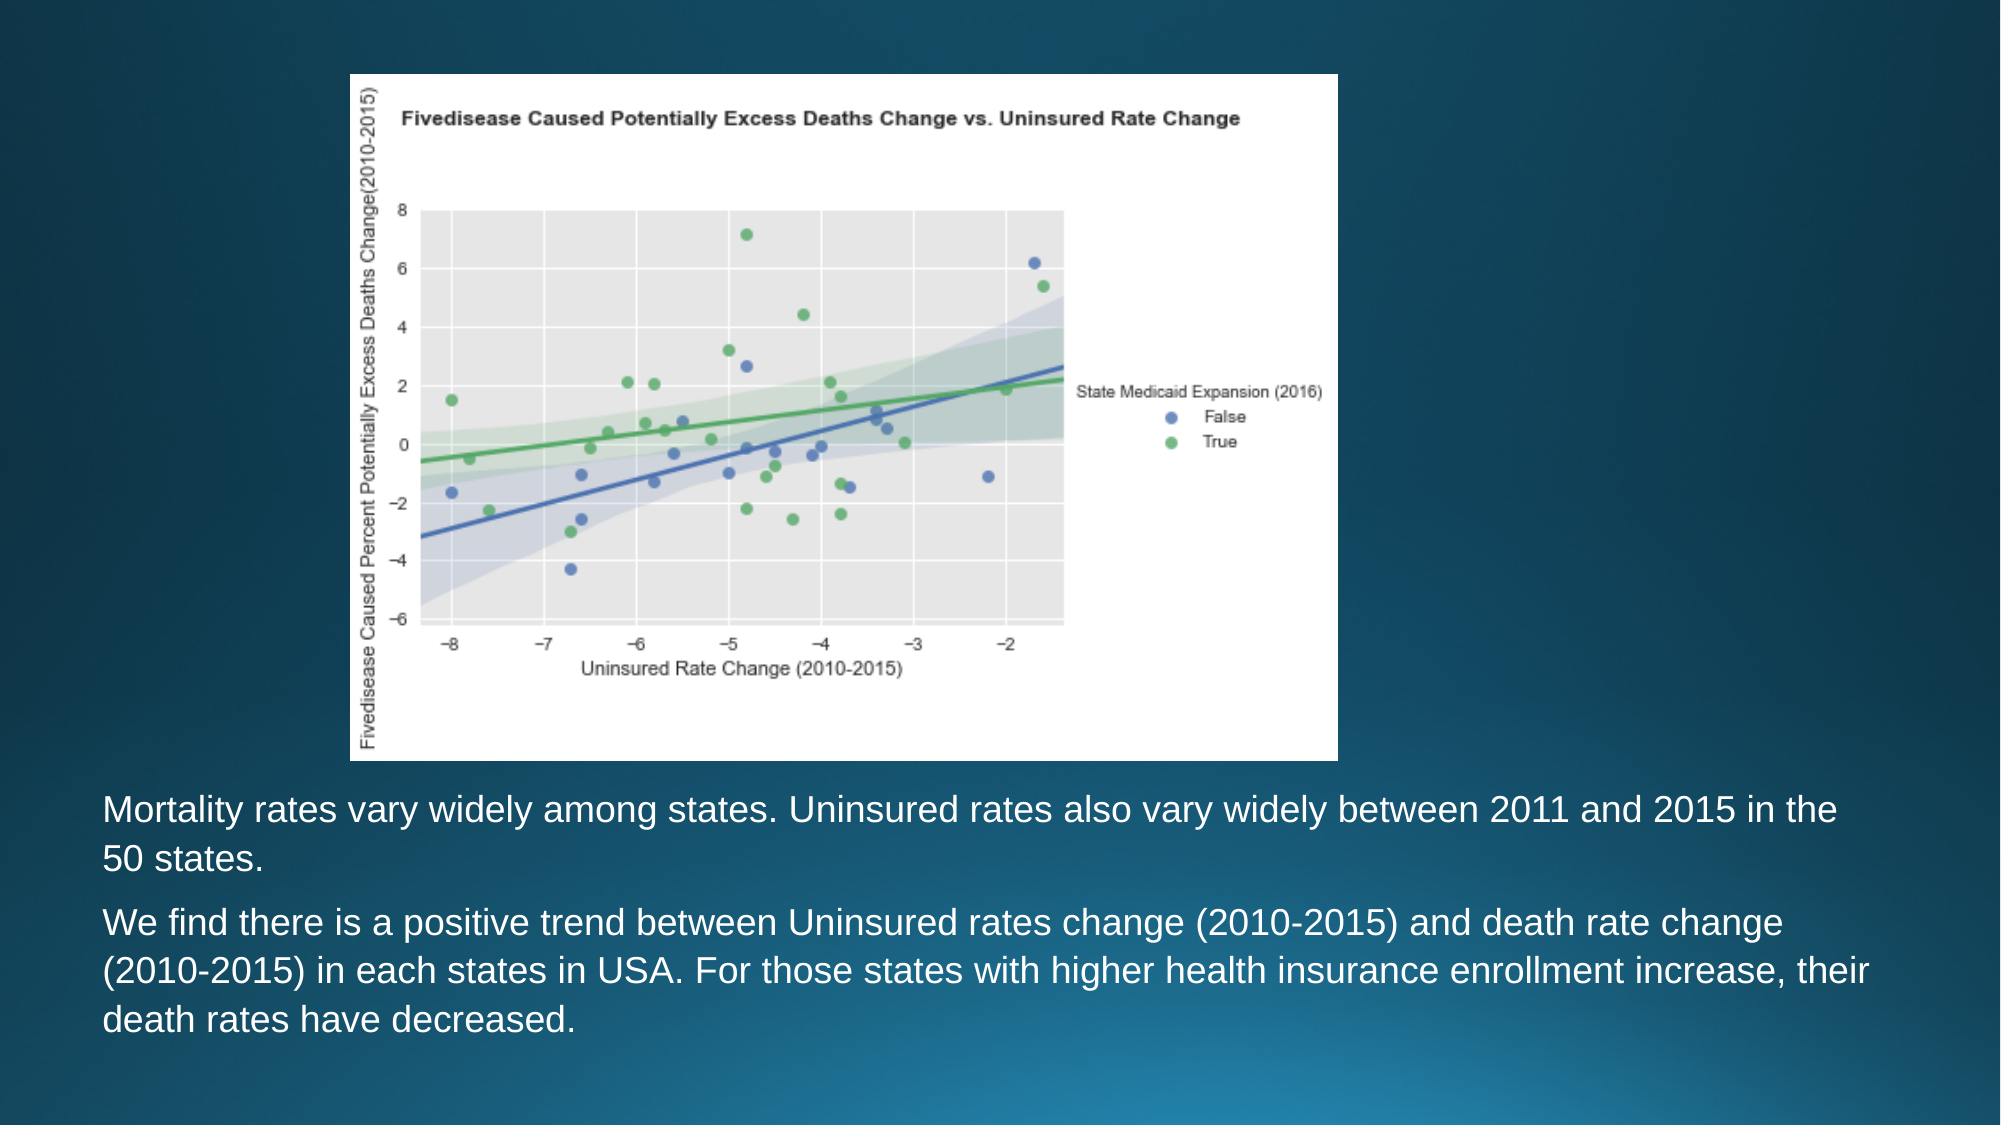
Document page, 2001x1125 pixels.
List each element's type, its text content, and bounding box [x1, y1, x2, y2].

picture [0, 0, 2001, 1125]
text_box Mortality rates vary widely among states. Uninsured rates also vary widely between 2011 and 2015 in the 50 states. We find there is a positive trend between Uninsured rates change (2010-2015) and death rate change (2010-2015) in each states in USA. For those states with higher health insurance enrollment increase, their death rates have decreased. [87, 774, 1900, 1047]
